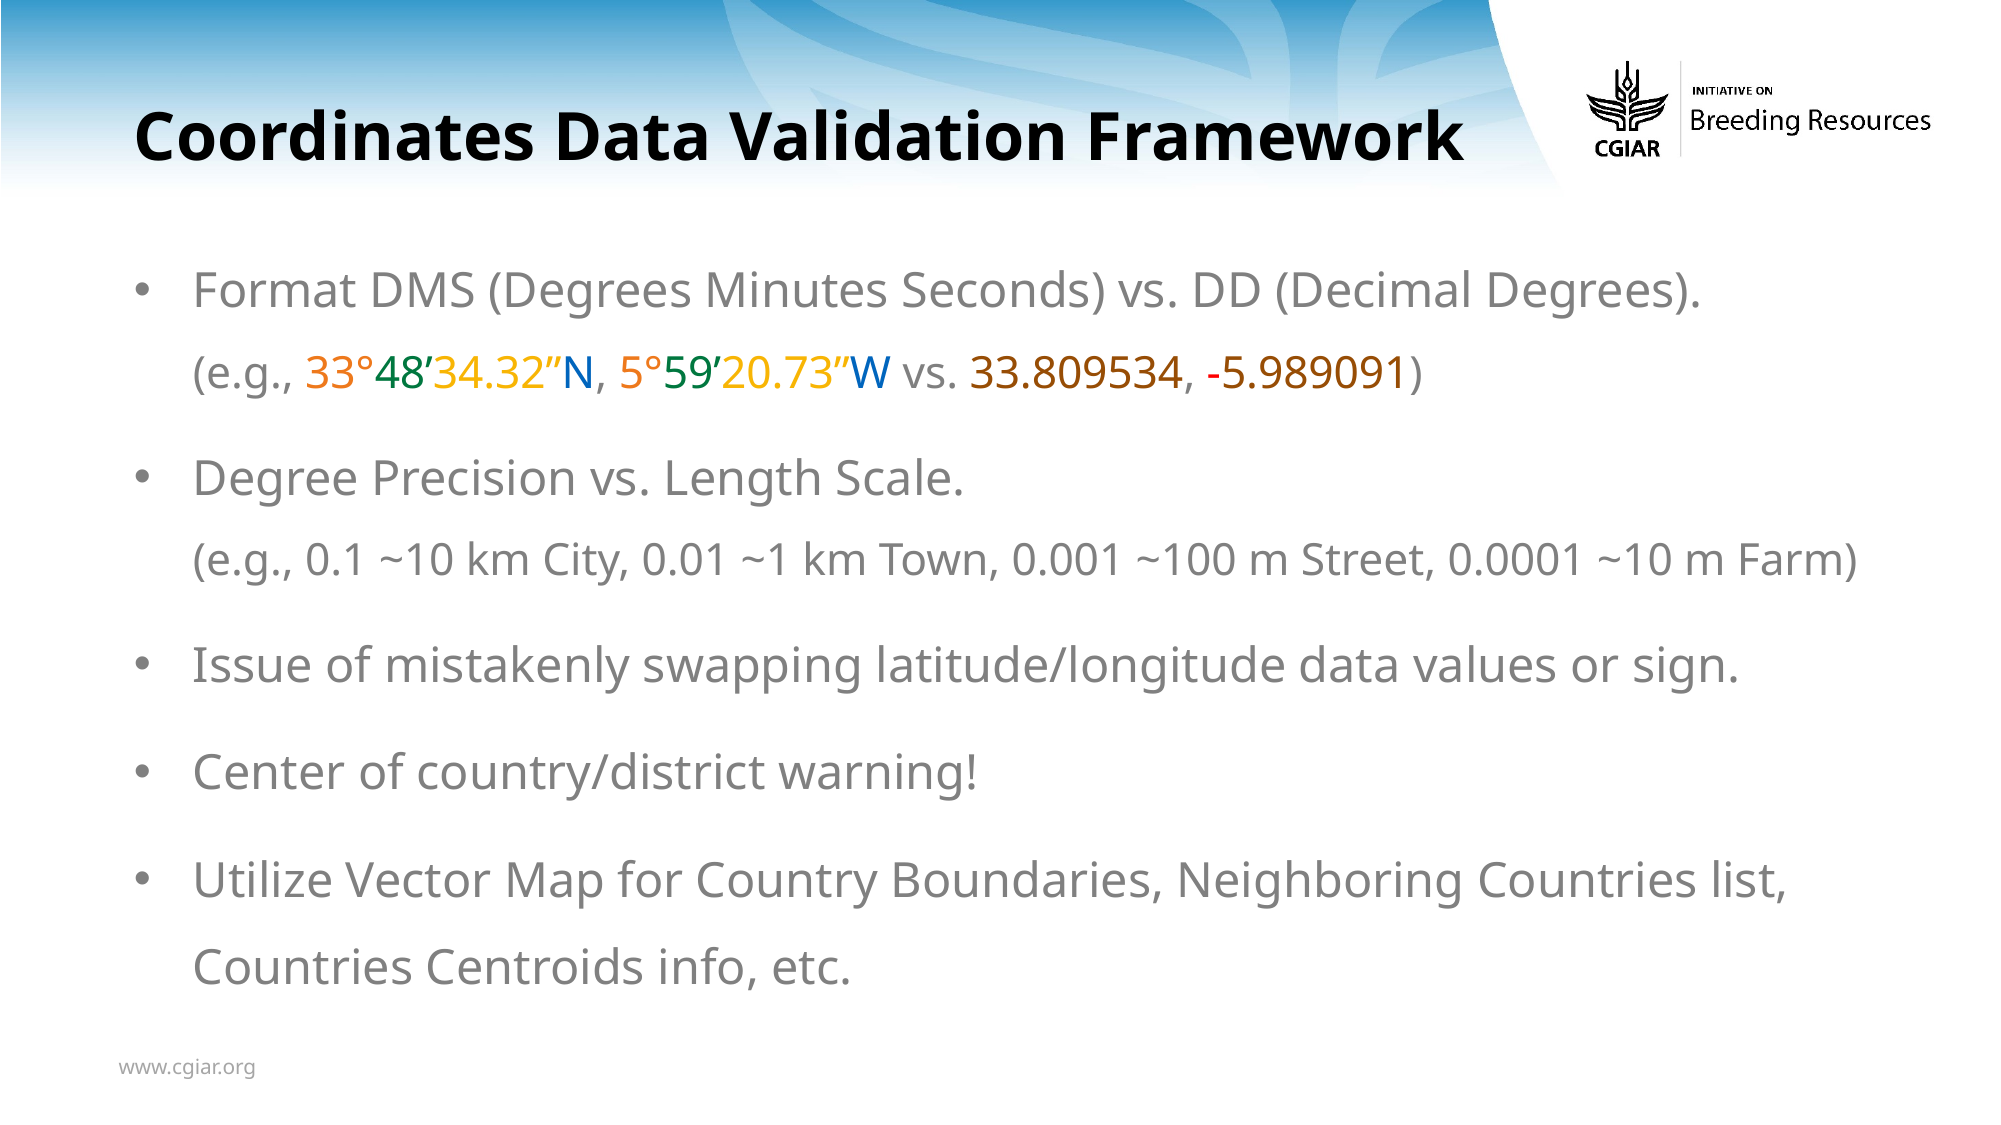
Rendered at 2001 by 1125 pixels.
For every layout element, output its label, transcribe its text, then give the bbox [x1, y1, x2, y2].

picture [1, 0, 1999, 1124]
list Format DMS (Degrees Minutes Seconds) vs. DD (Decimal Degrees). (e.g., 33°48’34.32”N, 5°59’20.73”W vs. 33.809534, -5.989091) Degree Precision vs. Length Scale. (e.g., 0.1 ~10 km City, 0.01 ~1 km Town, 0.001 ~100 m Street, 0.0001 ~10 m Farm) Issue of mistakenly swapping latitude/longitude data values or sign. Center of country/district warning! Utilize Vector Map for Country Boundaries, Neighboring Countries list, Countries Centroids info, etc. [118, 222, 1883, 1014]
title Coordinates Data Validation Framework [118, 54, 1602, 183]
